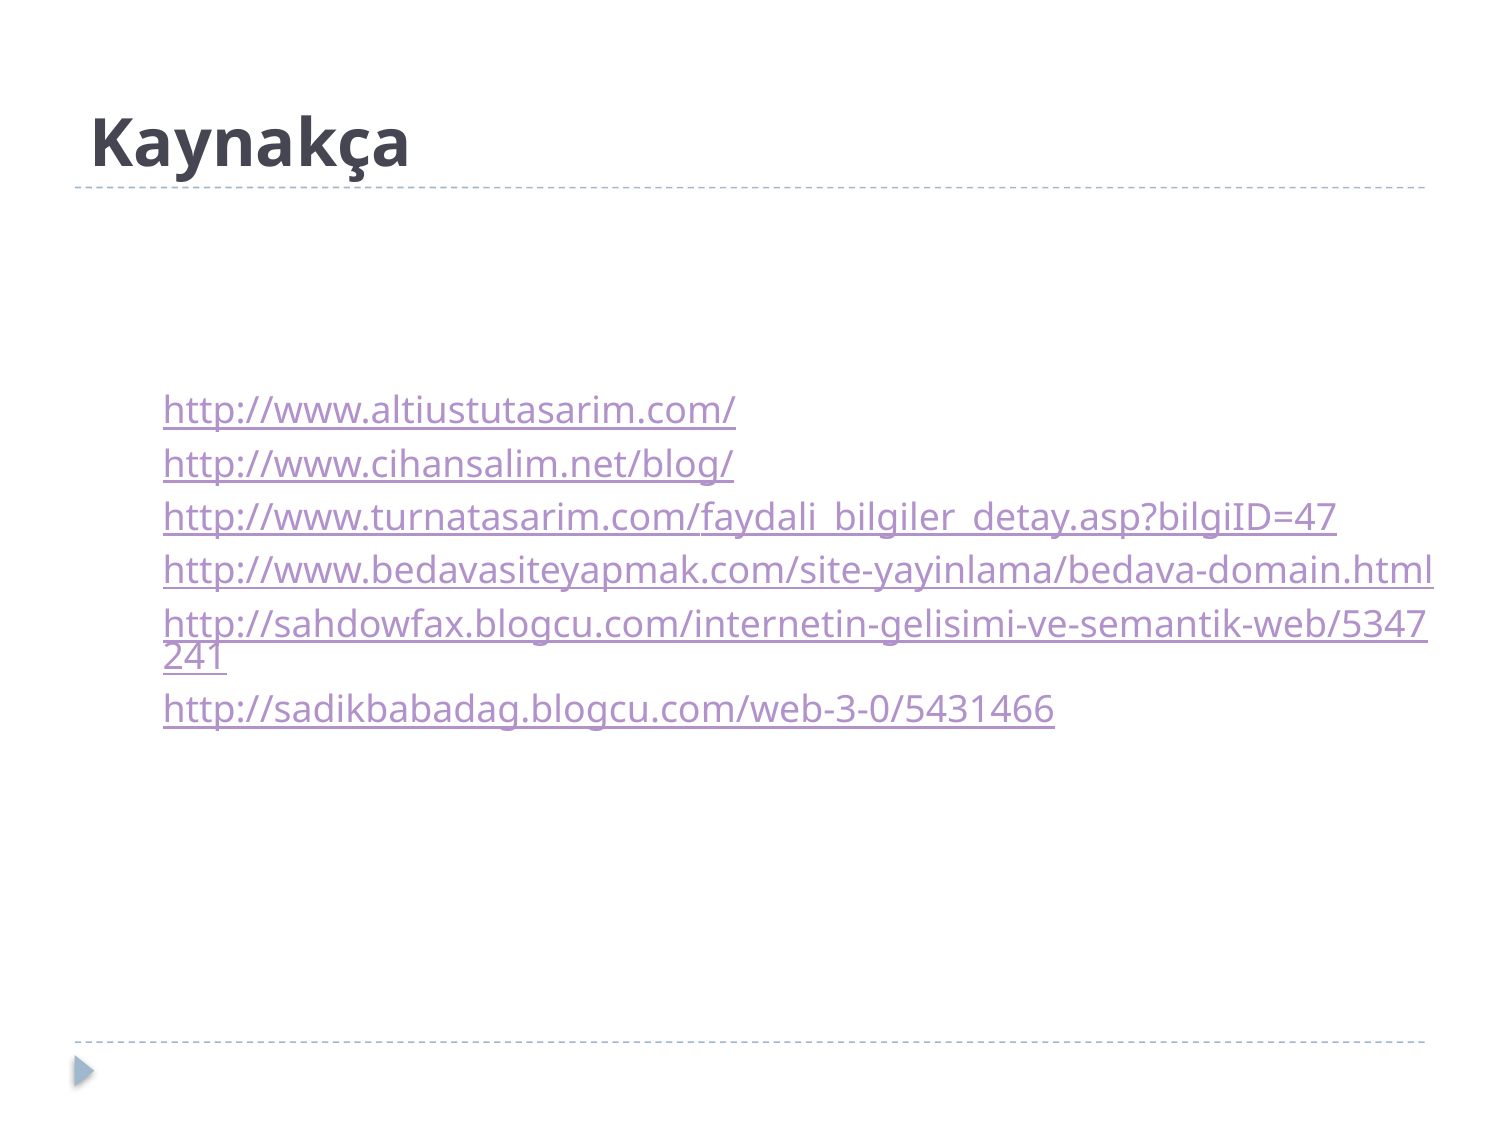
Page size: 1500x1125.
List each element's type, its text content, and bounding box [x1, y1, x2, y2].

title Kaynakça [75, 24, 1425, 188]
list http://www.altiustutasarim.com/ http://www.cihansalim.net/blog/ http://www.turnatasarim.com/faydali_bilgiler_detay.asp?bilgiID=47 http://www.bedavasiteyapmak.com/site-yayinlama/bedava-domain.html http://sahdowfax.blogcu.com/internetin-gelisimi-ve-semantik-web/5347241 http://sadikbabadag.blogcu.com/web-3-0/5431466 [147, 326, 1454, 1059]
